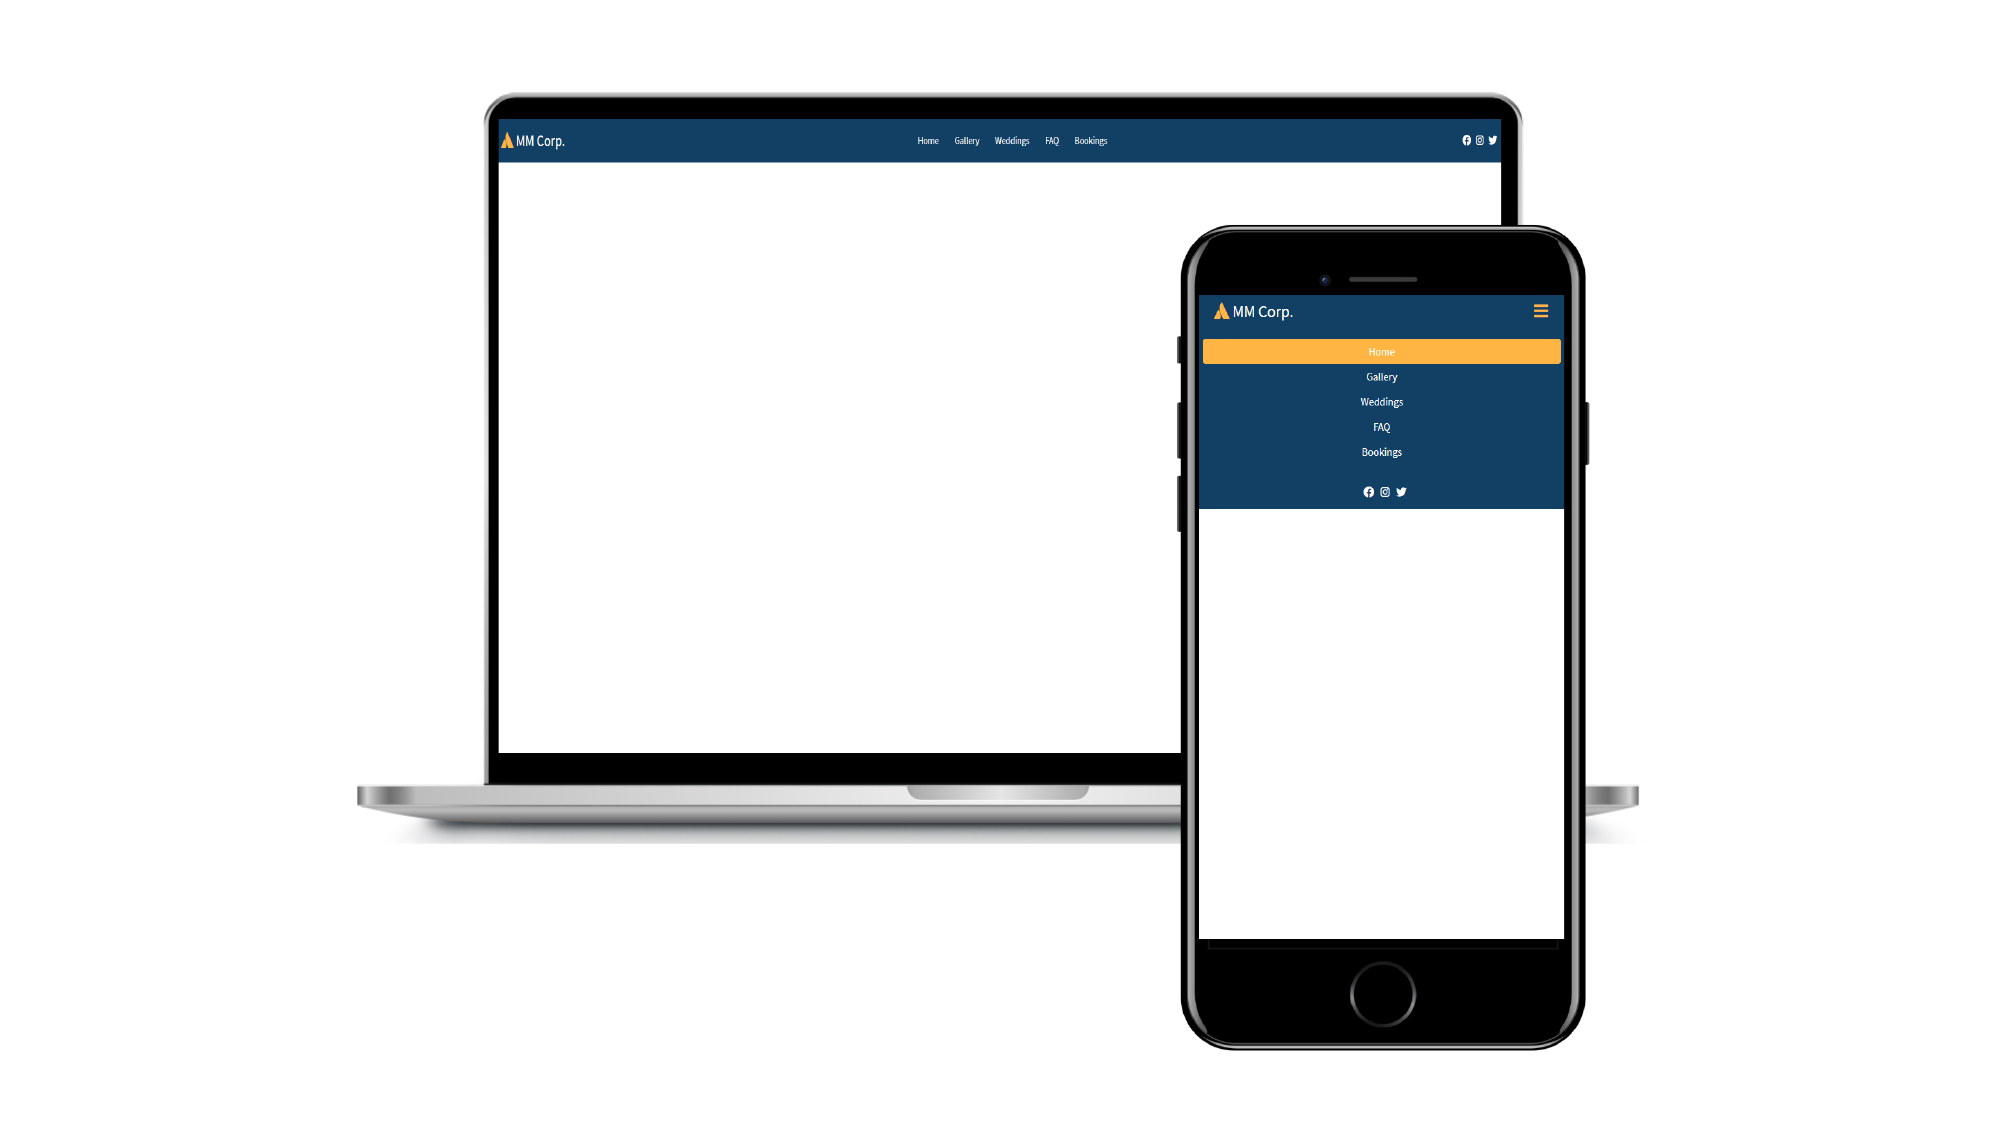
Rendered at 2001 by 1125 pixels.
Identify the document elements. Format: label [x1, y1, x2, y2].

text_box [248, 36, 1752, 1065]
